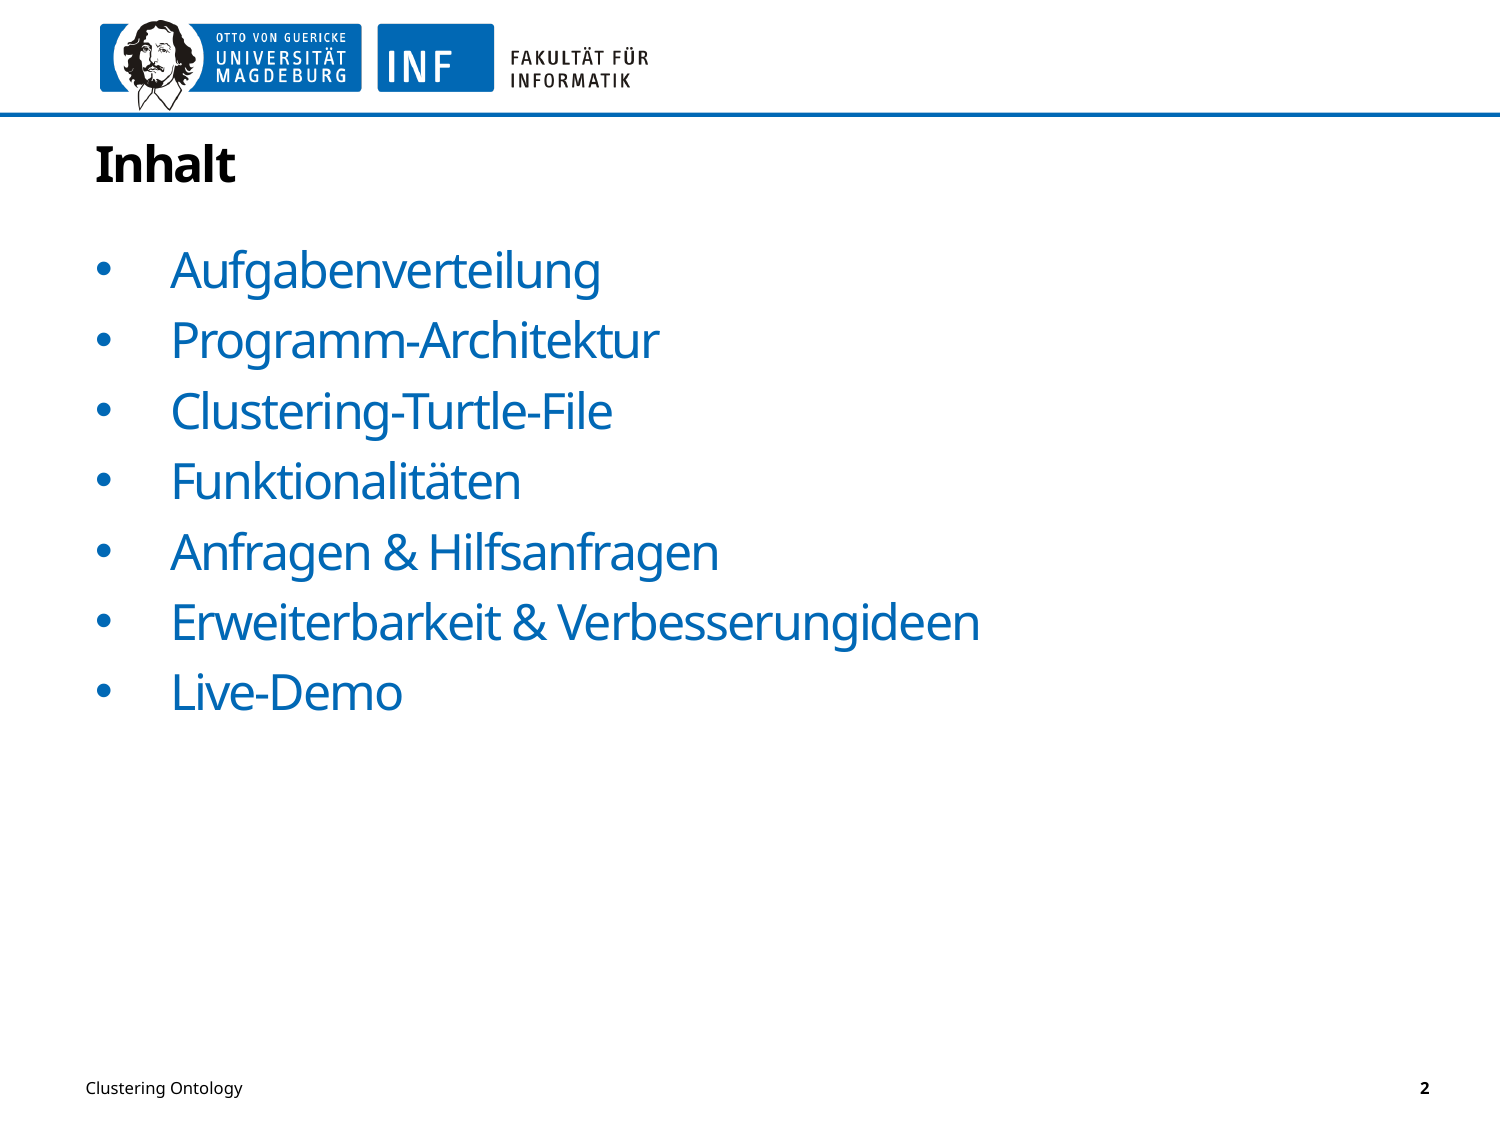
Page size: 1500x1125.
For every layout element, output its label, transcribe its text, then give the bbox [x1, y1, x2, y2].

list Aufgabenverteilung Programm-Architektur Clustering-Turtle-File Funktionalitäten Anfragen & Hilfsanfragen Erweiterbarkeit & Verbesserungideen Live-Demo [86, 230, 1426, 1060]
title Inhalt [86, 124, 1426, 230]
picture [100, 20, 648, 111]
